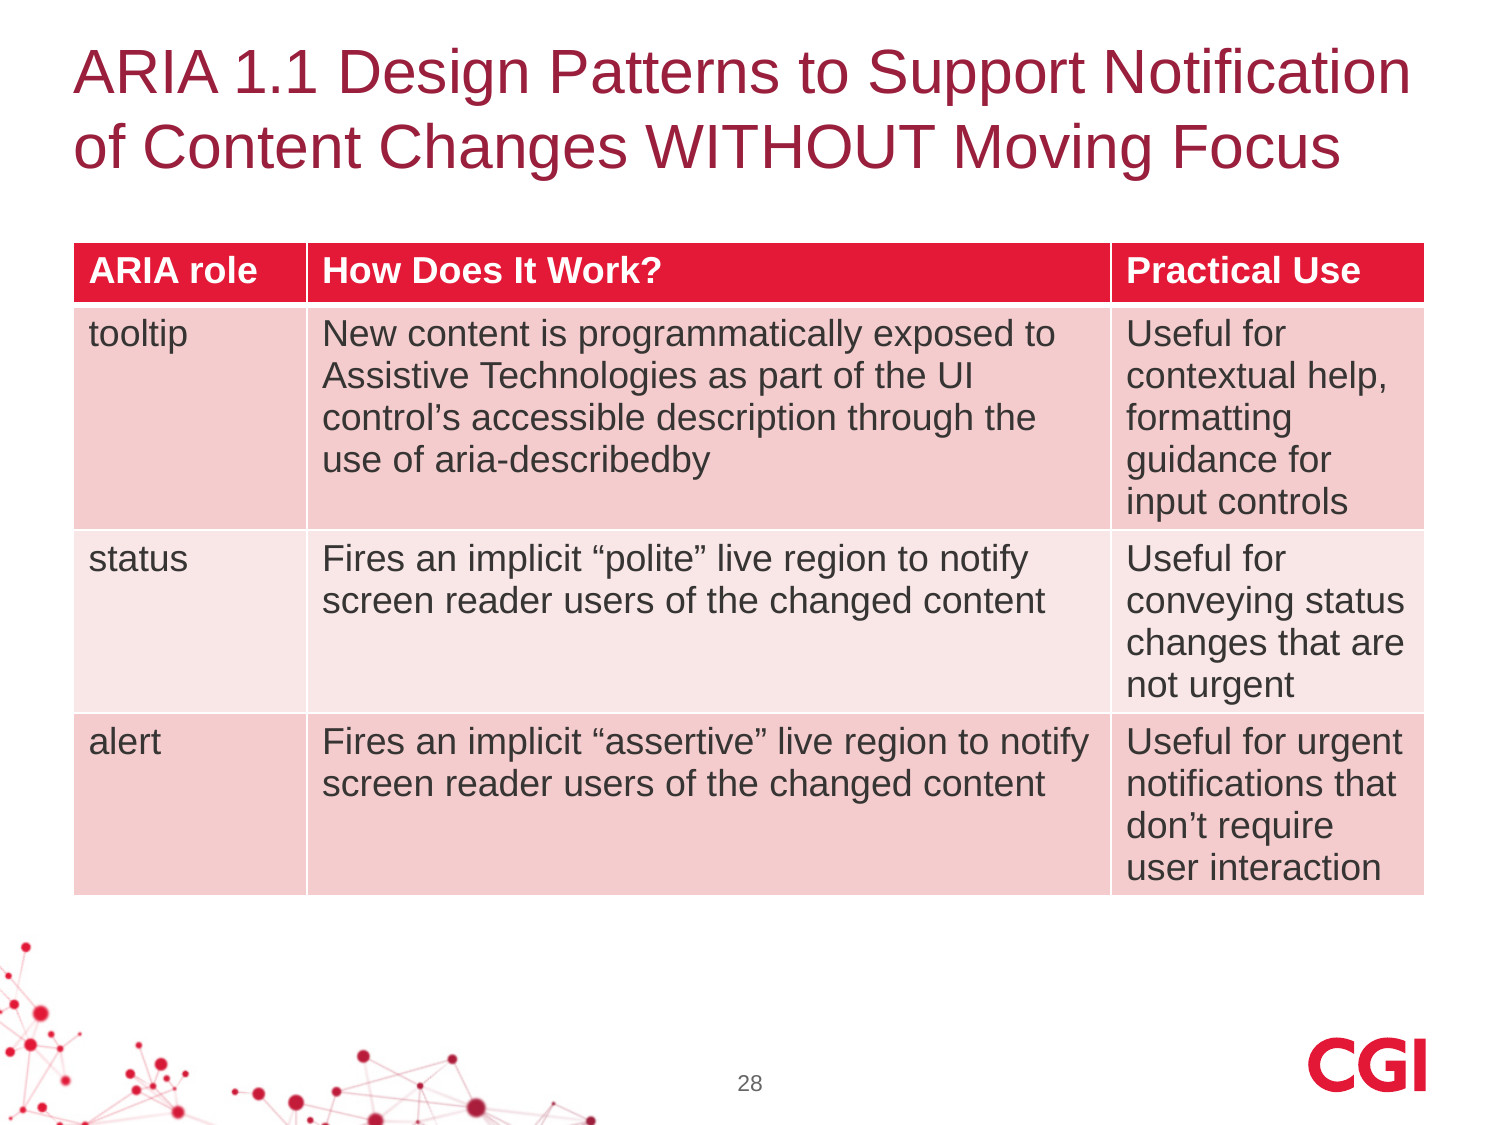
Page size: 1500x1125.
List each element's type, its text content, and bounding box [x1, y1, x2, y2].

table_cell Useful for contextual help, formatting guidance for input controls [1112, 308, 1424, 529]
table_cell tooltip [74, 308, 306, 529]
table_cell Useful for conveying status changes that are not urgent [1112, 531, 1424, 712]
picture [0, 906, 1500, 1125]
table_cell alert [74, 714, 306, 895]
title ARIA 1.1 Design Patterns to Support Notification of Content Changes WITHOUT Moving Focus [73, 30, 1425, 182]
table_header How Does It Work? [308, 243, 1110, 302]
table_cell Fires an implicit “assertive” live region to notify screen reader users of the changed content [308, 714, 1110, 895]
table_cell New content is programmatically exposed to Assistive Technologies as part of the UI control’s accessible description through the use of aria-describedby [308, 308, 1110, 529]
table_cell Useful for urgent notifications that don’t require user interaction [1112, 714, 1424, 895]
table_header Practical Use [1112, 243, 1424, 302]
table_cell Fires an implicit “polite” live region to notify screen reader users of the changed content [308, 531, 1110, 712]
table_cell status [74, 531, 306, 712]
table_header ARIA role [74, 243, 306, 302]
slide_number 28 [686, 1068, 814, 1109]
